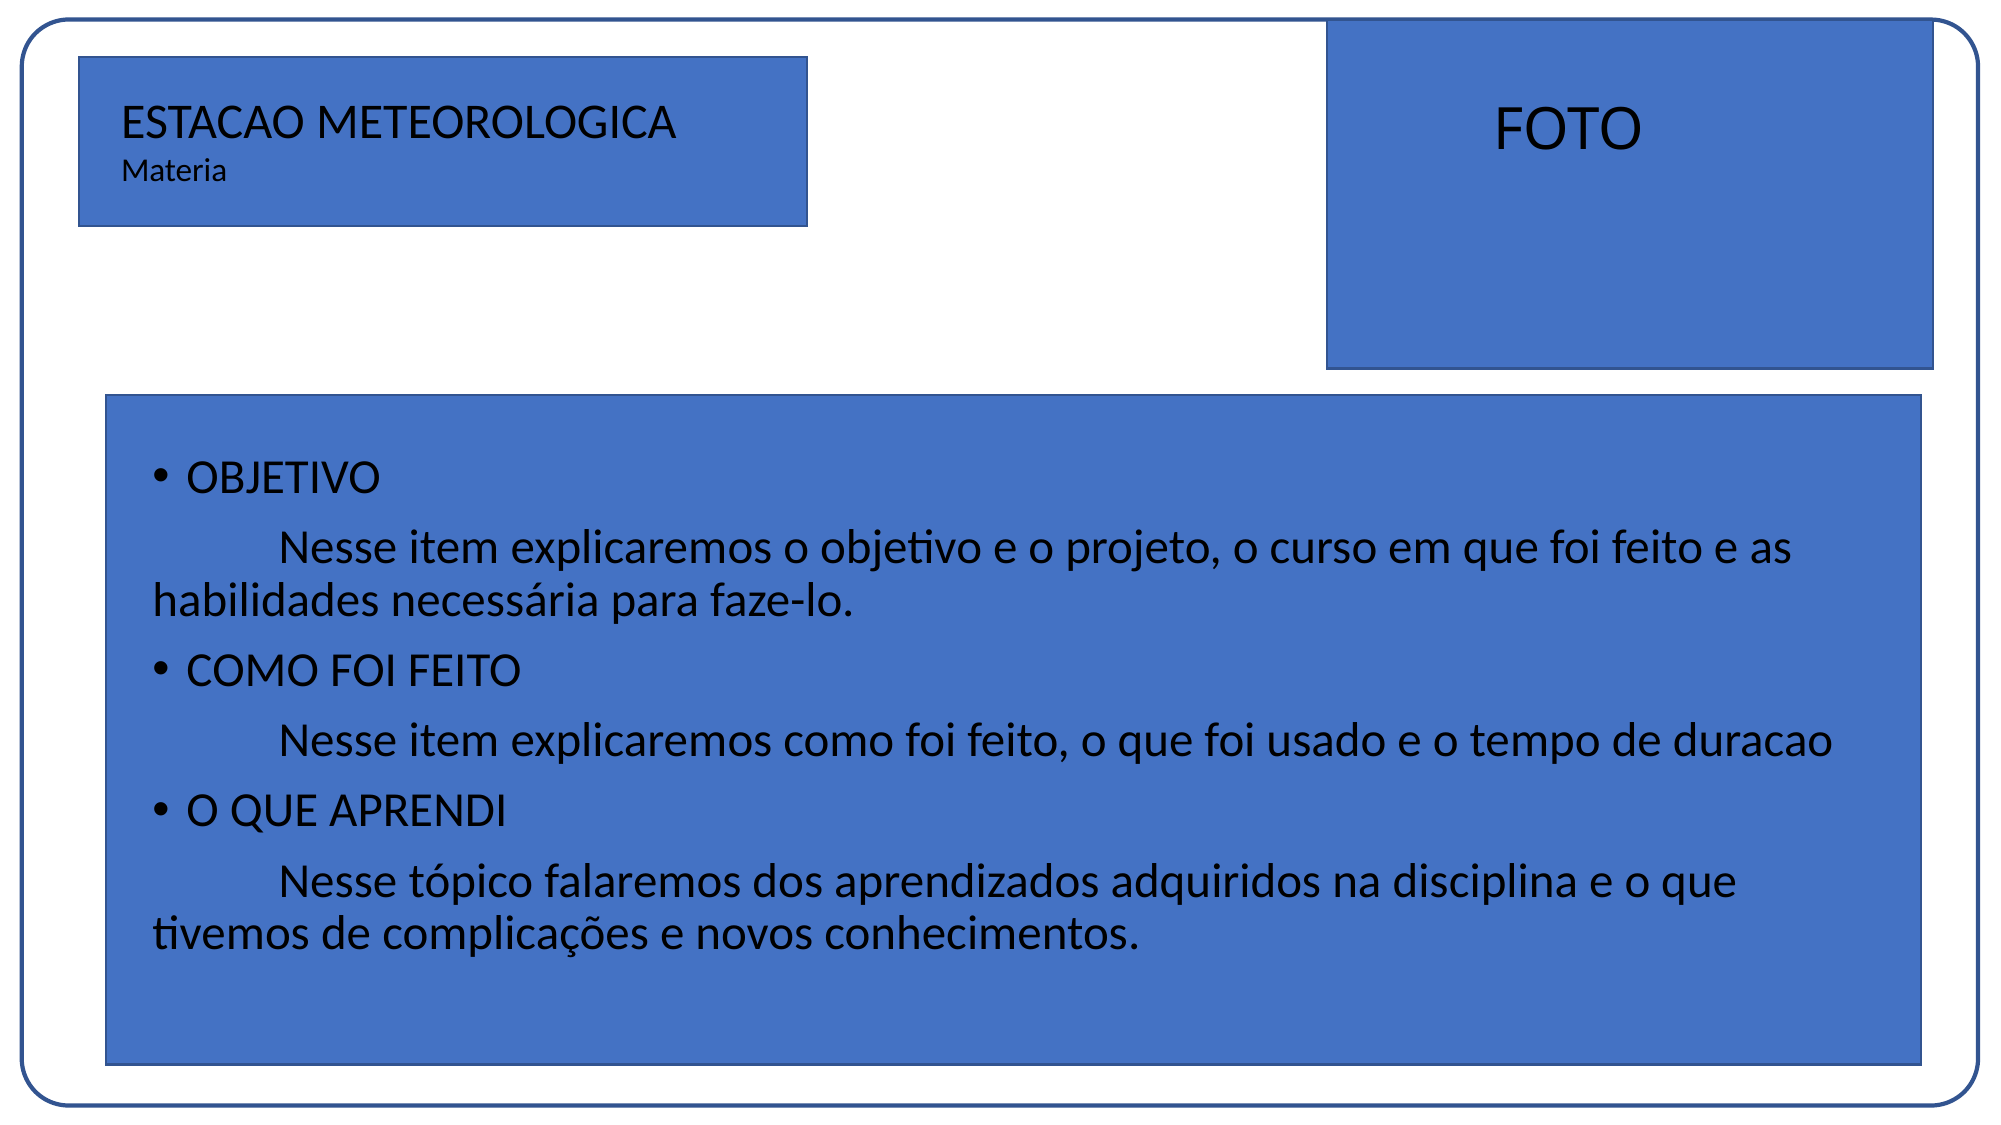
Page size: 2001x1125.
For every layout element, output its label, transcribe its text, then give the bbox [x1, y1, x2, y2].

list OBJETIVO Nesse item explicaremos o objetivo e o projeto, o curso em que foi feito e as habilidades necessária para faze-lo. COMO FOI FEITO Nesse item explicaremos como foi feito, o que foi usado e o tempo de duracao O QUE APRENDI Nesse tópico falaremos dos aprendizados adquiridos na disciplina e o que tivemos de complicações e novos conhecimentos. [137, 443, 1863, 1014]
text_box [1326, 19, 1934, 370]
text_box [78, 56, 808, 227]
text_box ESTACAO METEOROLOGICA Materia [106, 80, 772, 196]
text_box [105, 394, 1922, 1066]
title FOTO [1478, 56, 1863, 275]
